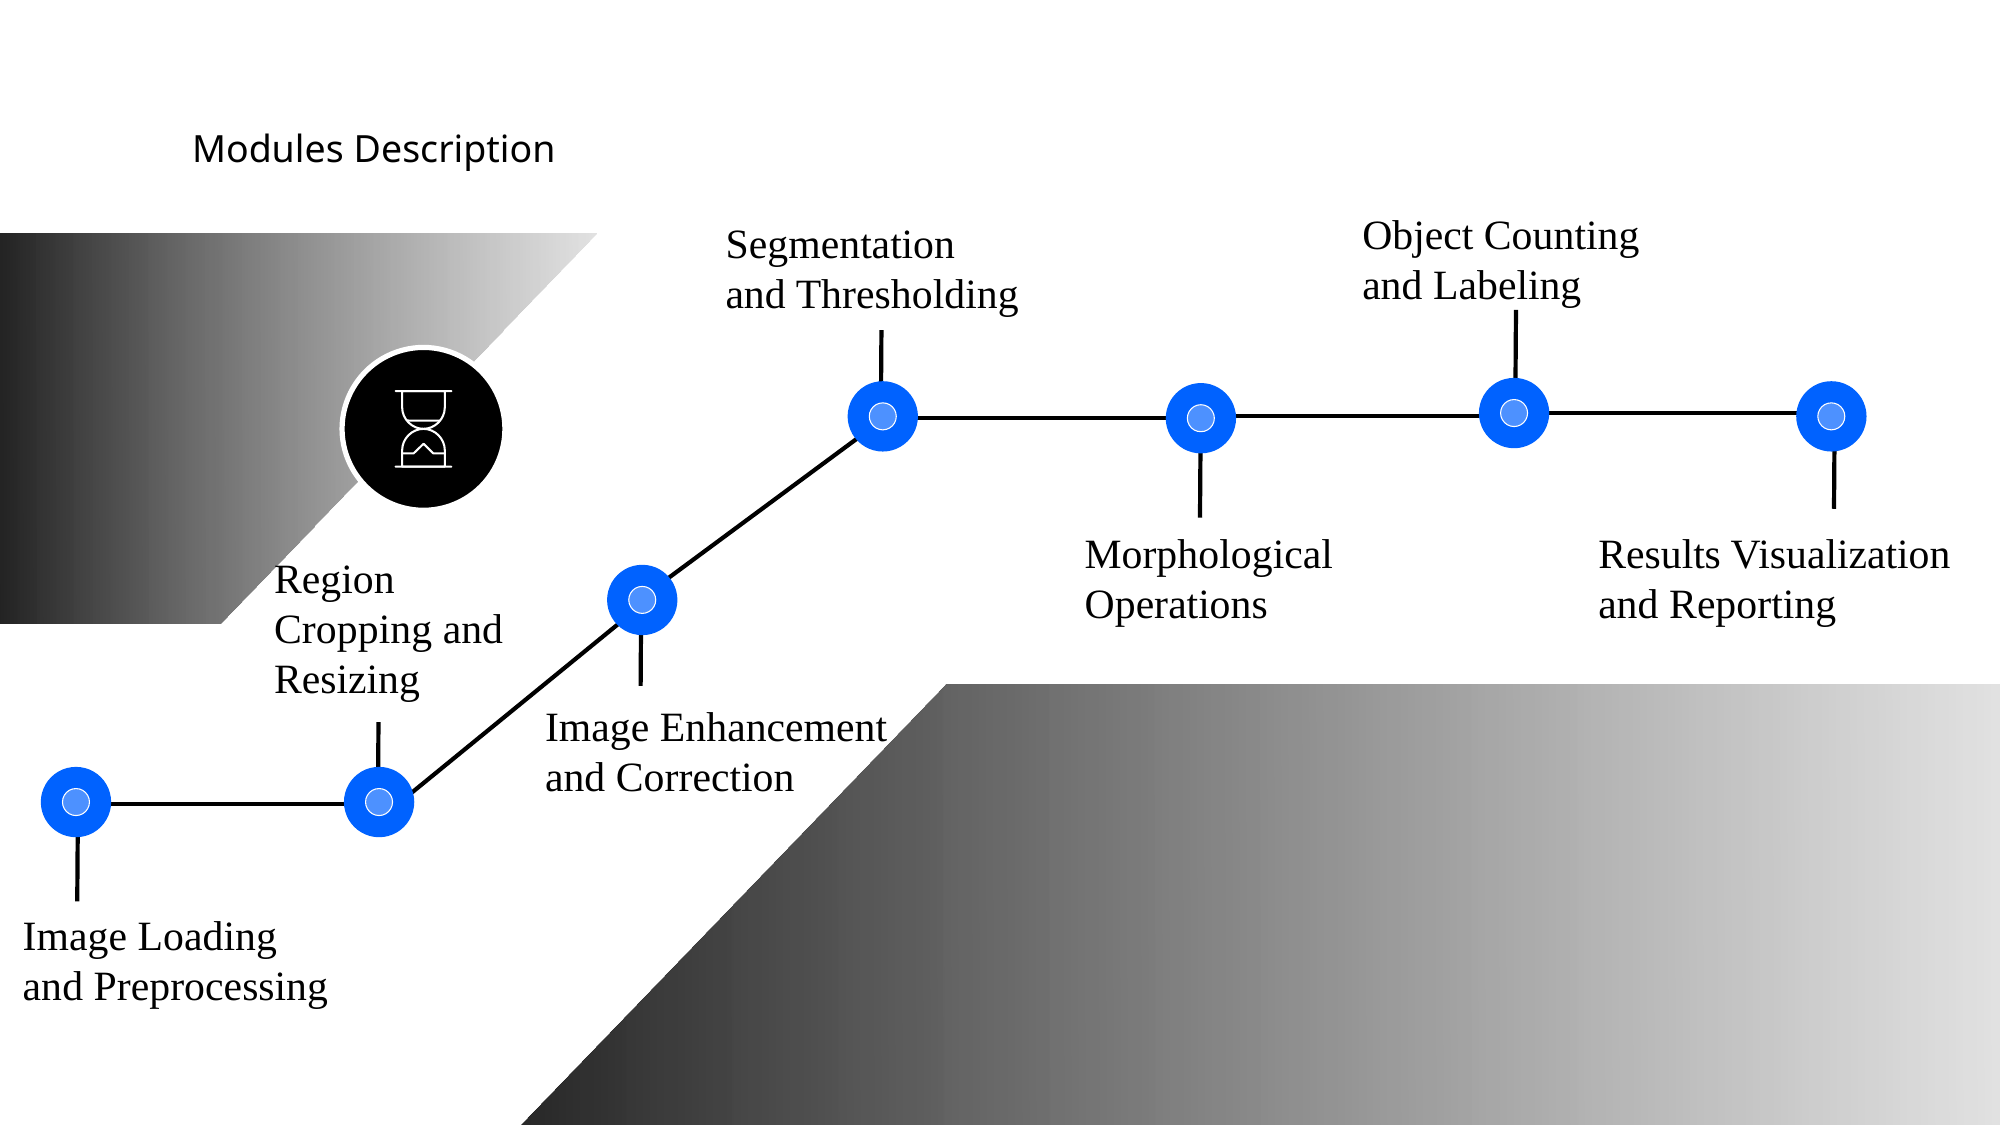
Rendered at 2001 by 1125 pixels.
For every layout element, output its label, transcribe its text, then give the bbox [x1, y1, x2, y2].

text_box Image Loading and Preprocessing [7, 901, 344, 1017]
text_box Results Visualization and Reporting [1583, 519, 1967, 635]
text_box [651, 416, 888, 591]
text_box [607, 564, 678, 636]
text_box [1478, 377, 1550, 449]
text_box [341, 346, 506, 512]
text_box [519, 683, 2000, 1125]
text_box [0, 232, 599, 625]
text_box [395, 391, 452, 467]
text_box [343, 766, 415, 838]
text_box Image Enhancement and Correction [643, 692, 922, 807]
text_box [40, 766, 112, 838]
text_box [388, 604, 643, 812]
text_box Segmentation and Thresholding [710, 209, 1038, 325]
text_box Region Cropping and Resizing [259, 543, 549, 709]
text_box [847, 381, 918, 452]
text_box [1796, 381, 1867, 452]
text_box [1165, 383, 1237, 454]
text_box Modules Description [177, 118, 1178, 178]
text_box Morphological Operations [1069, 519, 1361, 635]
text_box Object Counting and Labeling [1347, 200, 1674, 316]
